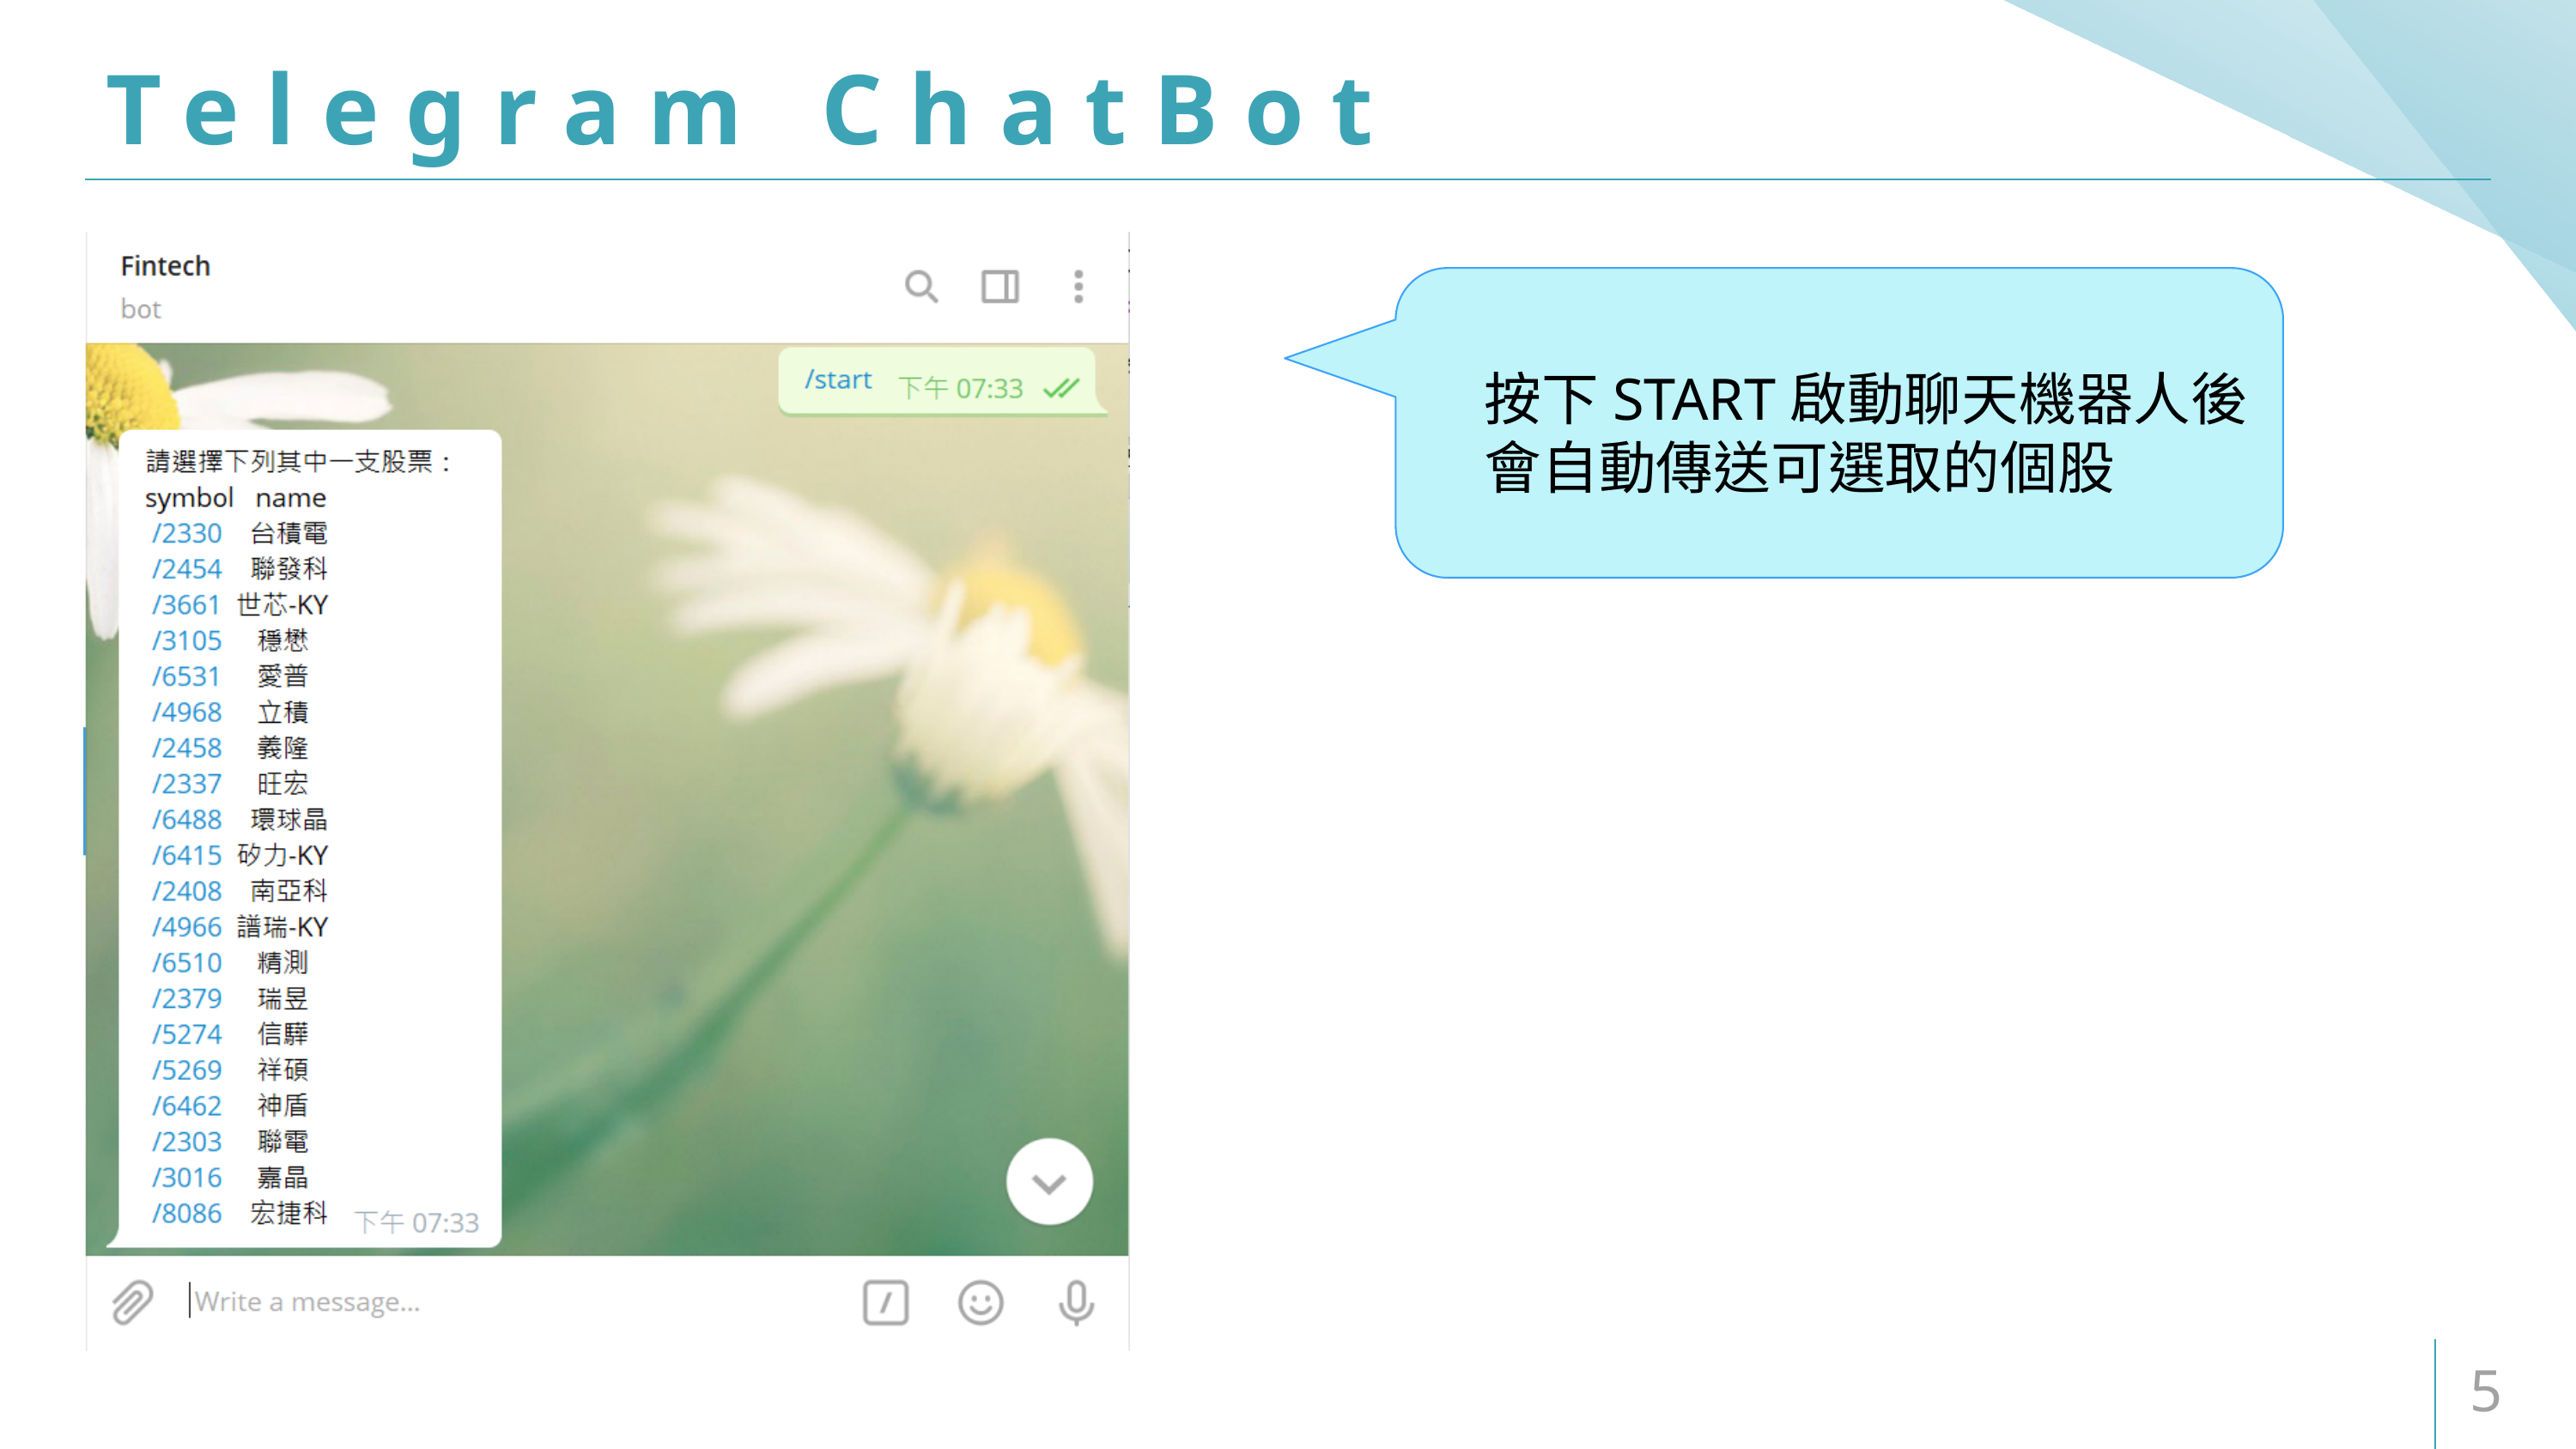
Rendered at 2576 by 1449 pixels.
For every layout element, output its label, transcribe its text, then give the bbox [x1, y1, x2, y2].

picture [82, 231, 1130, 1351]
slide_number 5 [2446, 1350, 2575, 1428]
title Telegram ChatBot [83, 27, 2442, 186]
text_box [1283, 266, 2286, 580]
text_box 按下START啟動聊天機器人後 會自動傳送可選取的個股 [1471, 356, 2442, 576]
